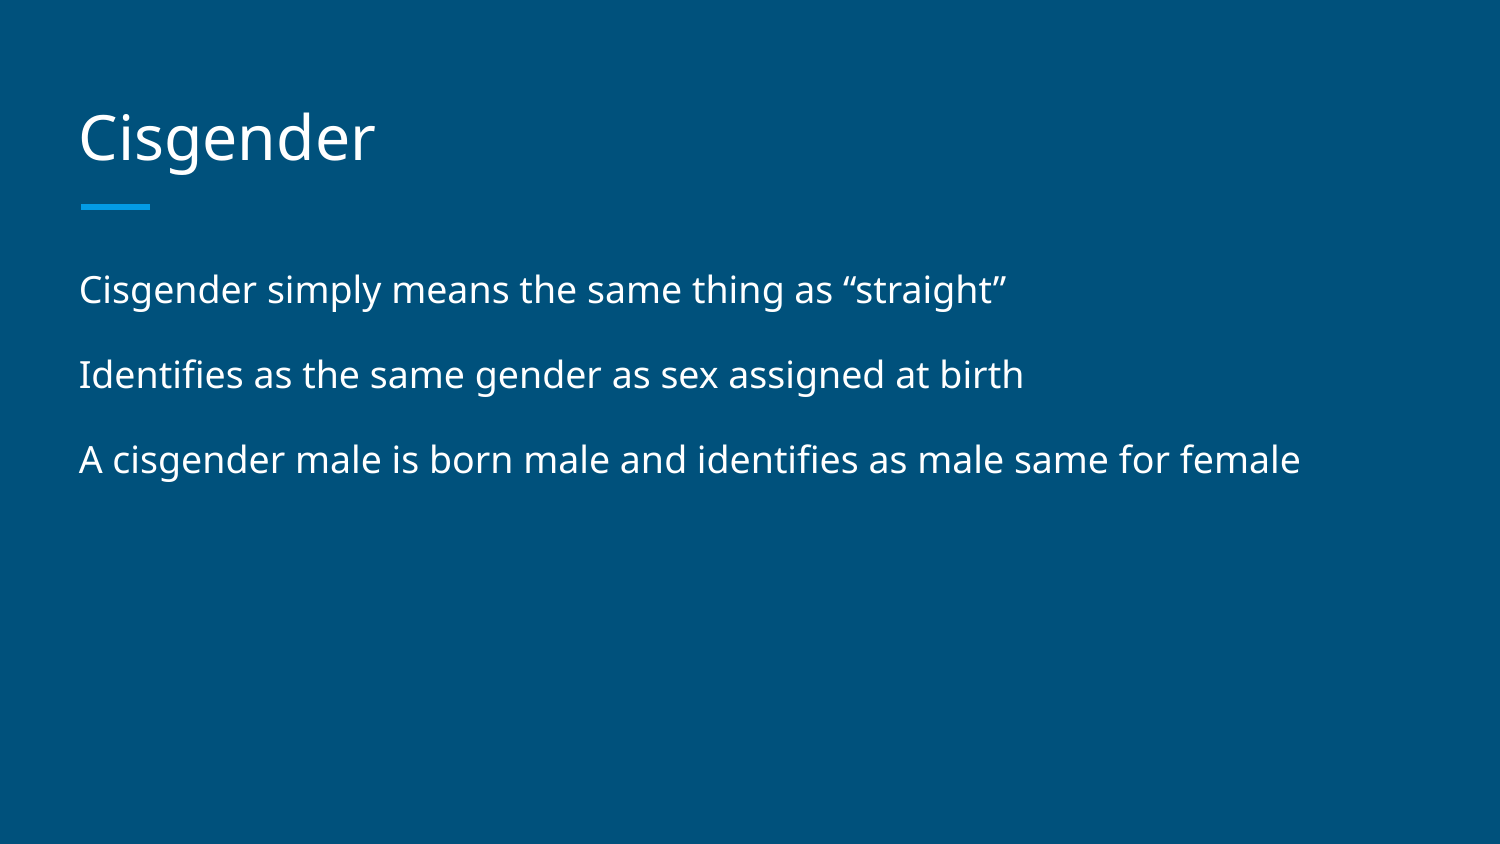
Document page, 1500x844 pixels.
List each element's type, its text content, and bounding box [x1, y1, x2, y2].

list Cisgender simply means the same thing as “straight” Identifies as the same gender as sex assigned at birth A cisgender male is born male and identifies as male same for female [63, 244, 1437, 750]
title Cisgender [63, 75, 1437, 188]
